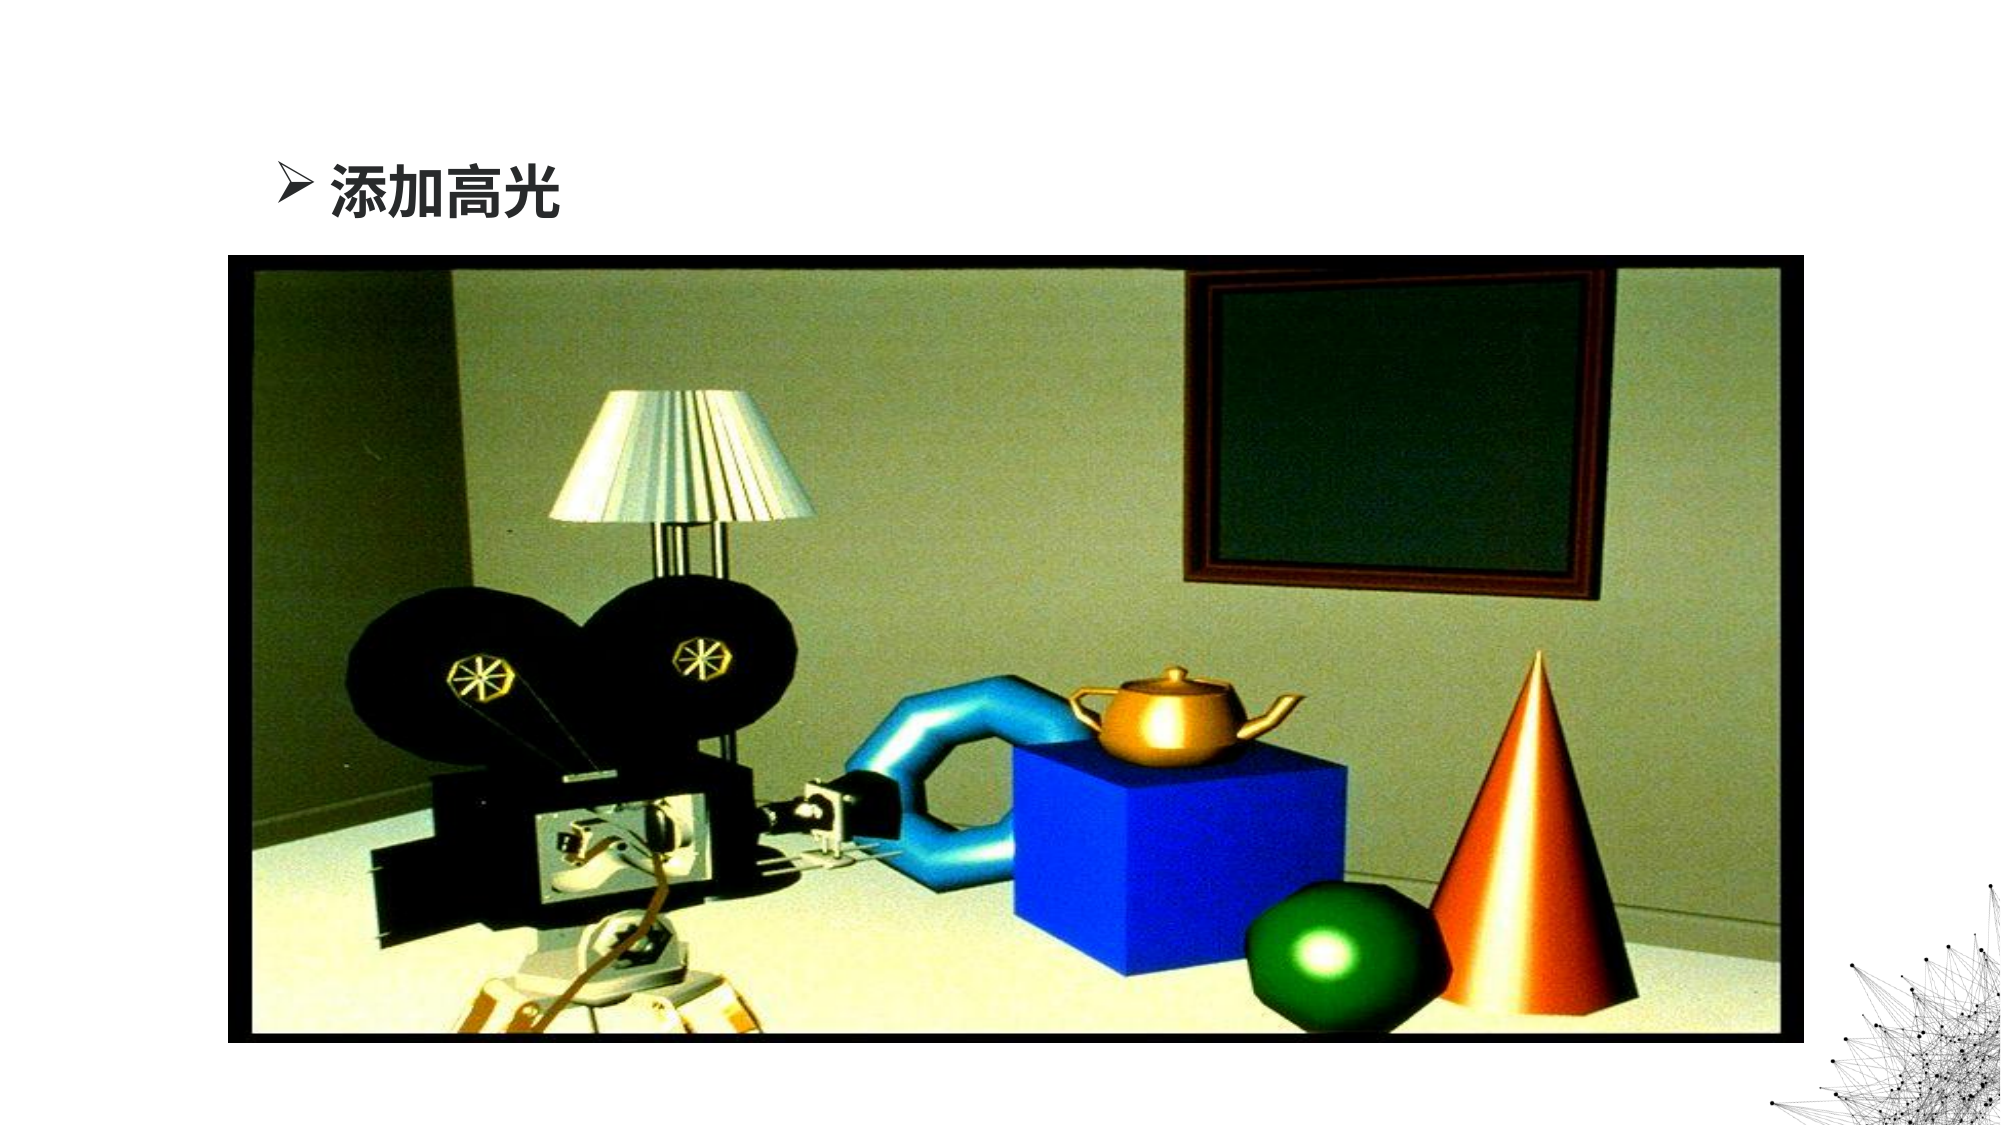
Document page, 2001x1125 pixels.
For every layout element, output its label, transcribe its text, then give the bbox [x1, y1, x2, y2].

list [227, 255, 1804, 1044]
picture [1712, 882, 2001, 1125]
text_box 添加高光 [196, 101, 1291, 265]
